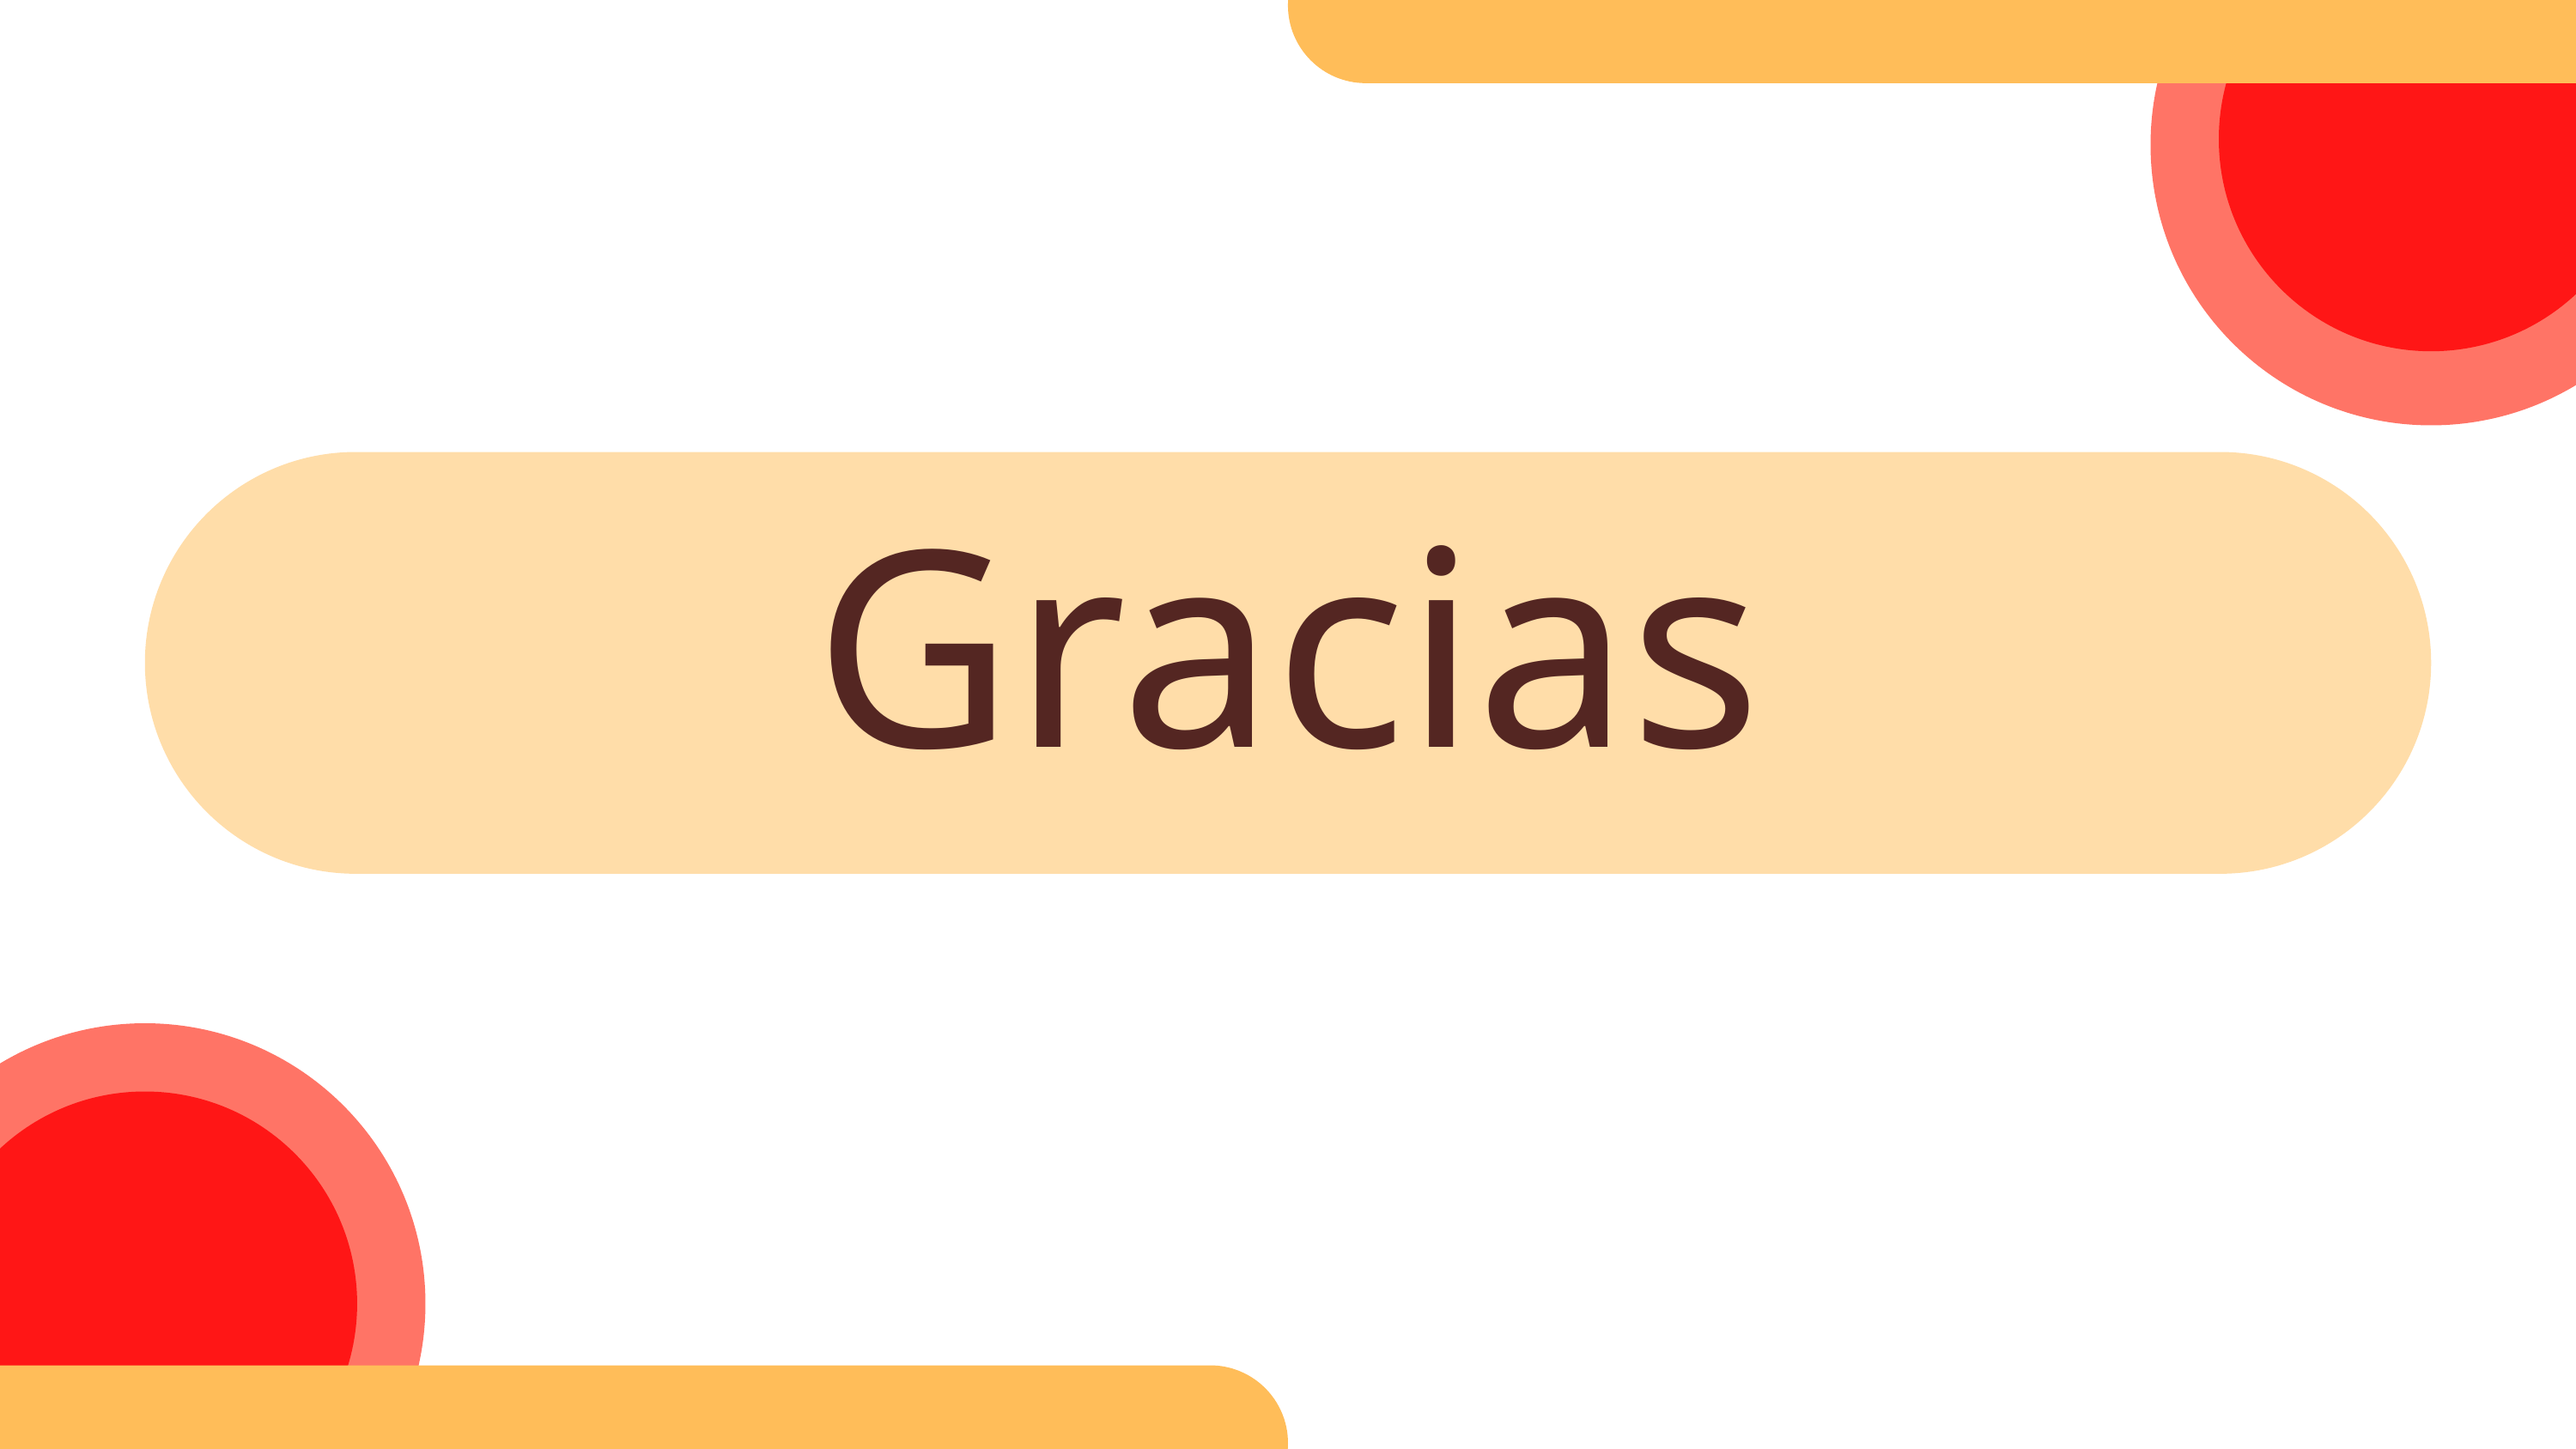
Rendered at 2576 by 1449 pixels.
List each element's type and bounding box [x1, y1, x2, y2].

text_box [2150, 93, 2576, 426]
text_box [0, 1091, 358, 1364]
text_box [144, 452, 2432, 875]
text_box [1287, 0, 2576, 84]
text_box [2218, 93, 2576, 352]
text_box [0, 1022, 426, 1364]
text_box [0, 1365, 1289, 1449]
